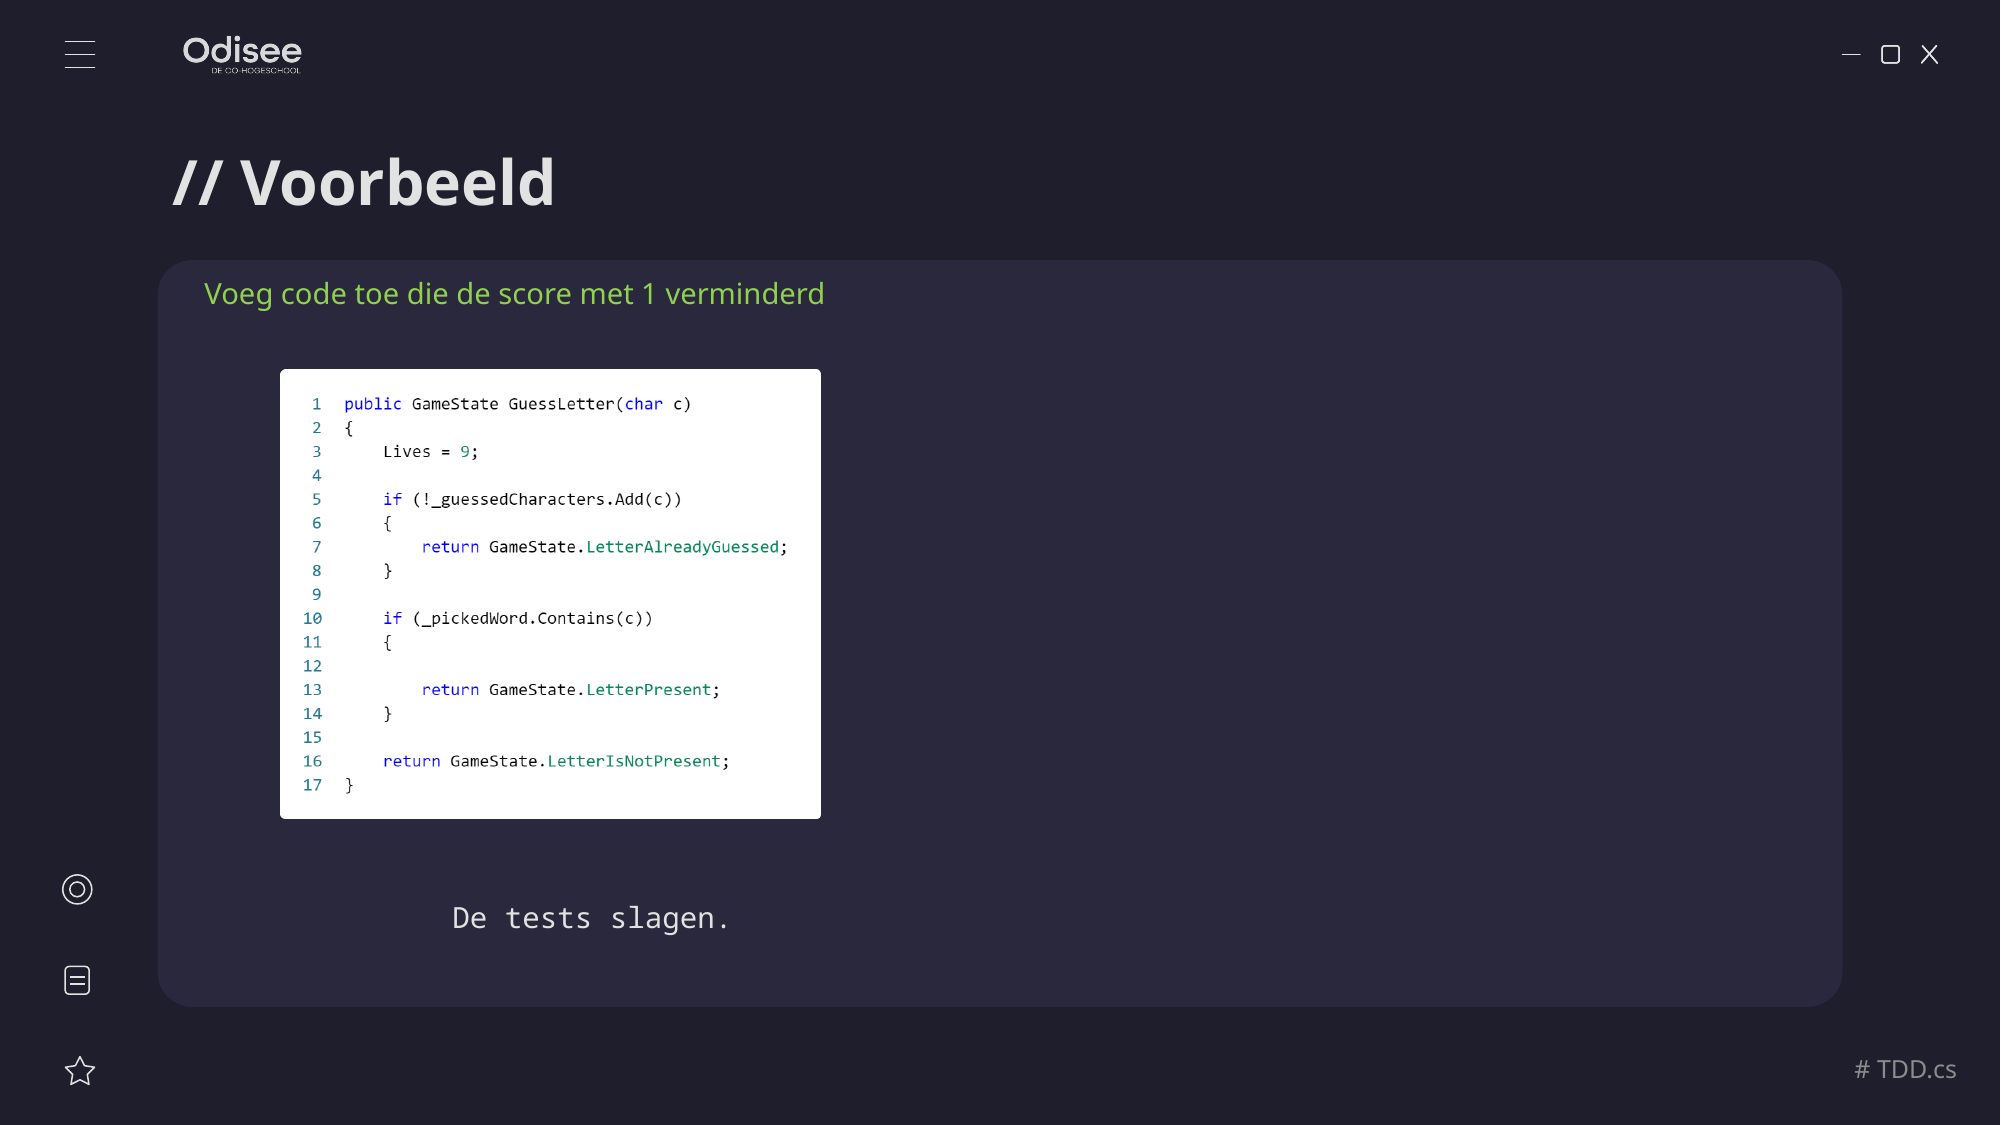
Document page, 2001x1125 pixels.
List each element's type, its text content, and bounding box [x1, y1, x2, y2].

picture [157, 10, 328, 99]
title // Voorbeeld [157, 118, 1843, 244]
list Voeg code toe die de score met 1 verminderd [157, 260, 1843, 1000]
text_box De tests slagen. [437, 892, 1291, 942]
footer # TDD.cs [1506, 1040, 1973, 1101]
picture [280, 369, 821, 820]
